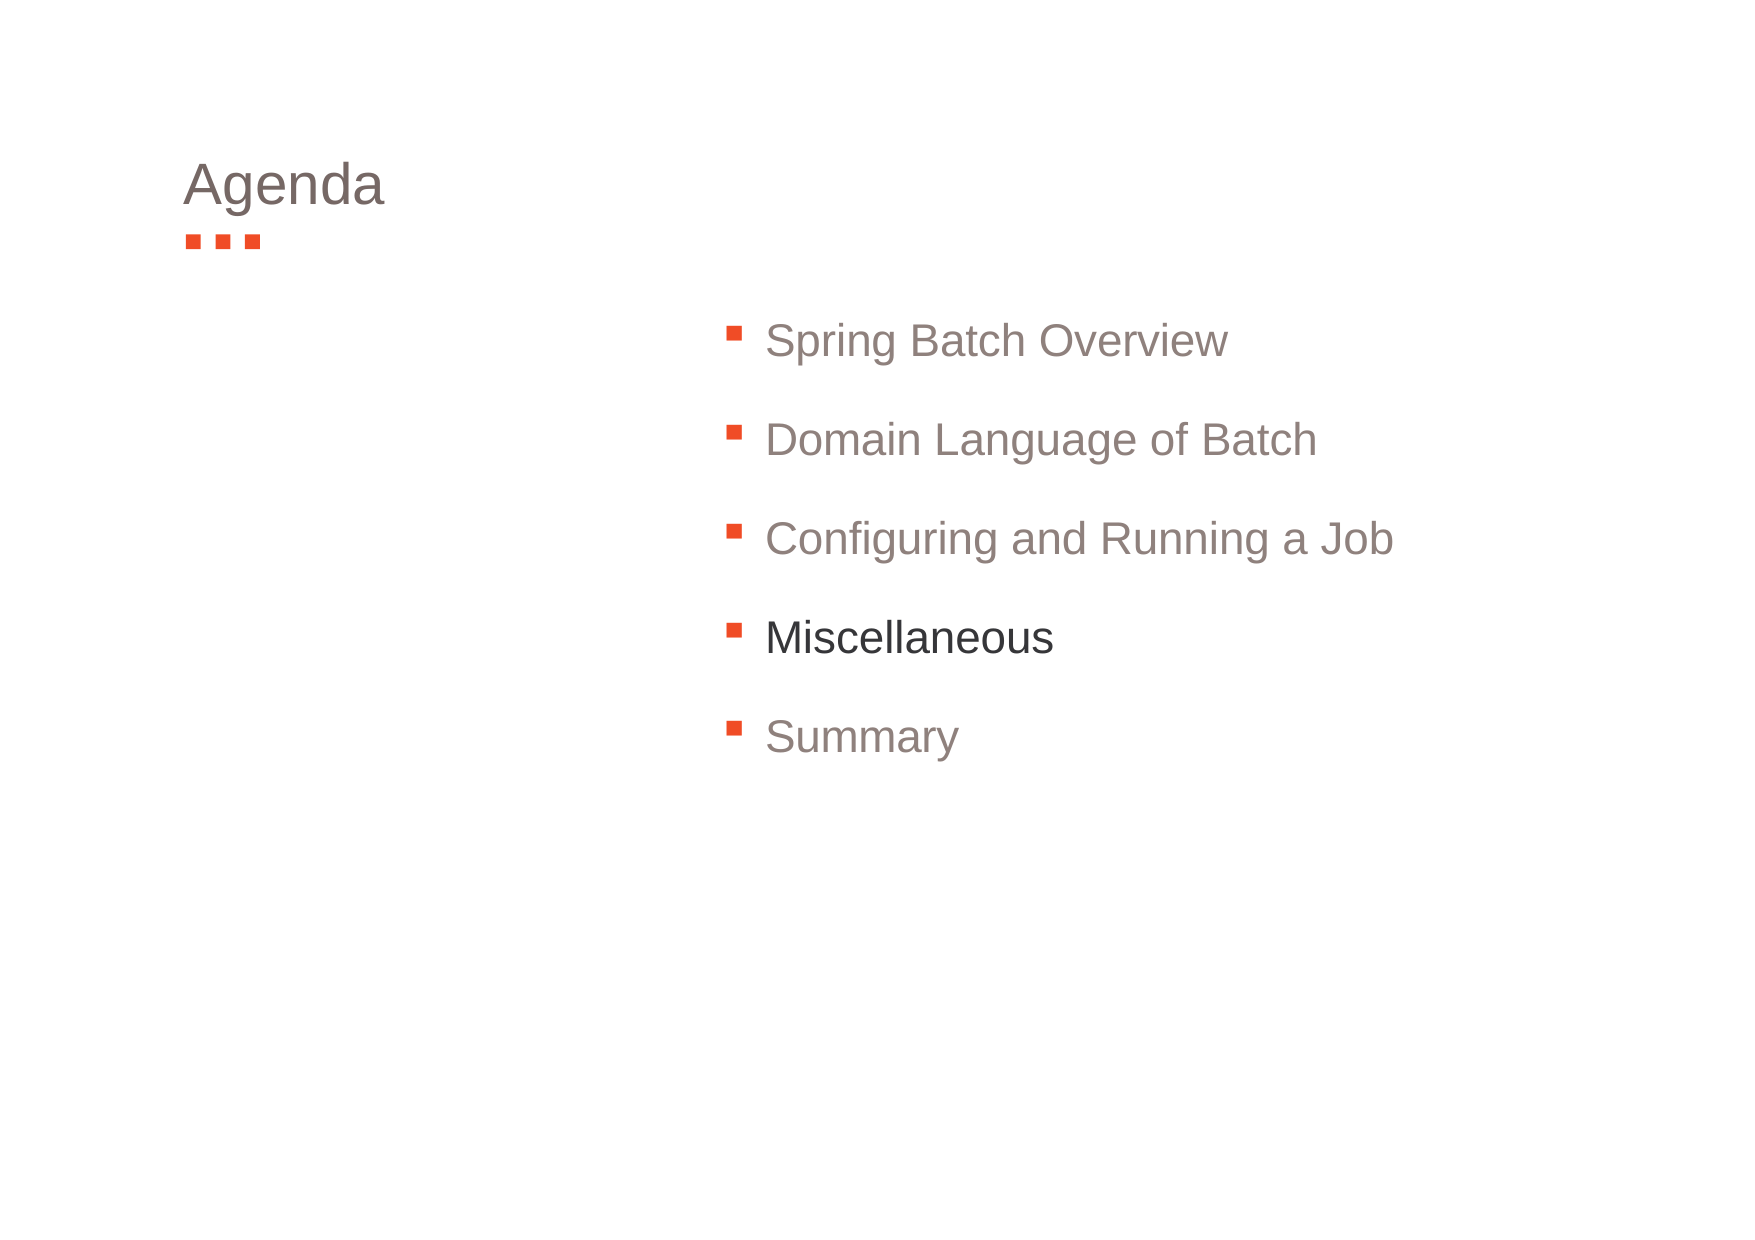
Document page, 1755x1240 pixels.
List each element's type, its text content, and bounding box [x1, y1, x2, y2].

title Agenda [181, 144, 388, 354]
text_box Spring Batch Overview Domain Language of Batch Configuring and Running a Job Miscellaneous Summary [715, 308, 1400, 762]
